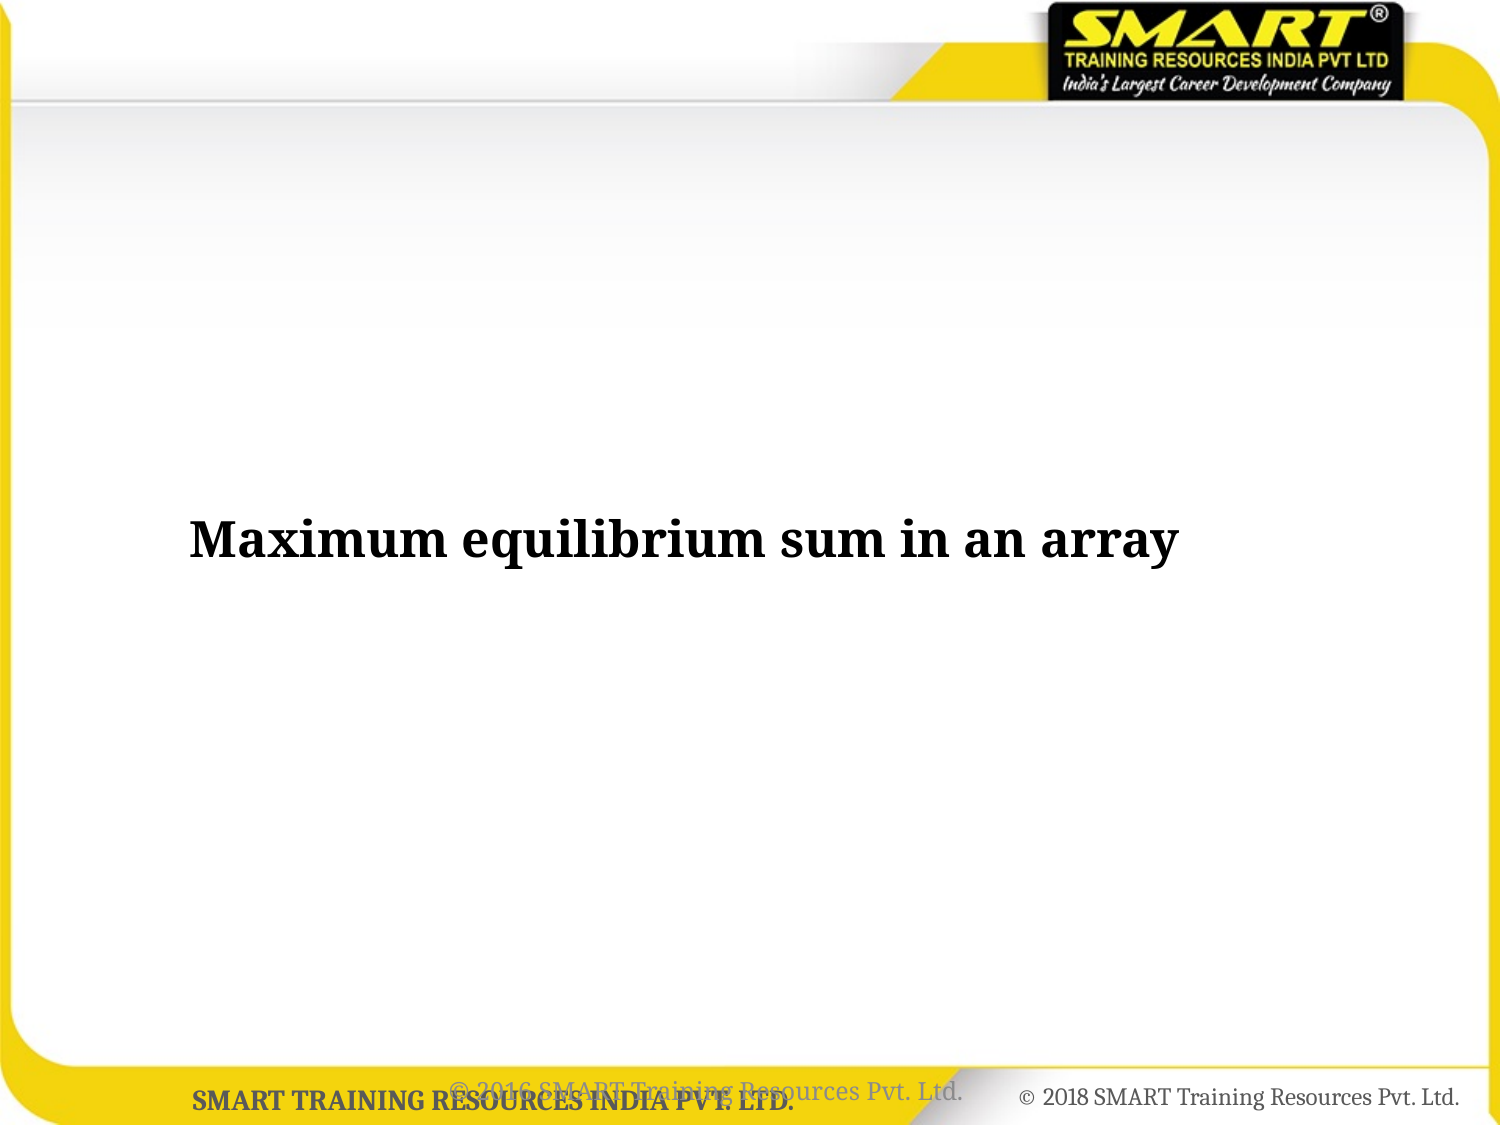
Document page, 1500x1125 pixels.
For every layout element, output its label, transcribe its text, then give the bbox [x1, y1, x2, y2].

footer © 2016 SMART Training Resources Pvt. Ltd. [112, 1062, 1300, 1123]
picture [0, 0, 1500, 1125]
text_box Maximum equilibrium sum in an array [175, 499, 1388, 650]
